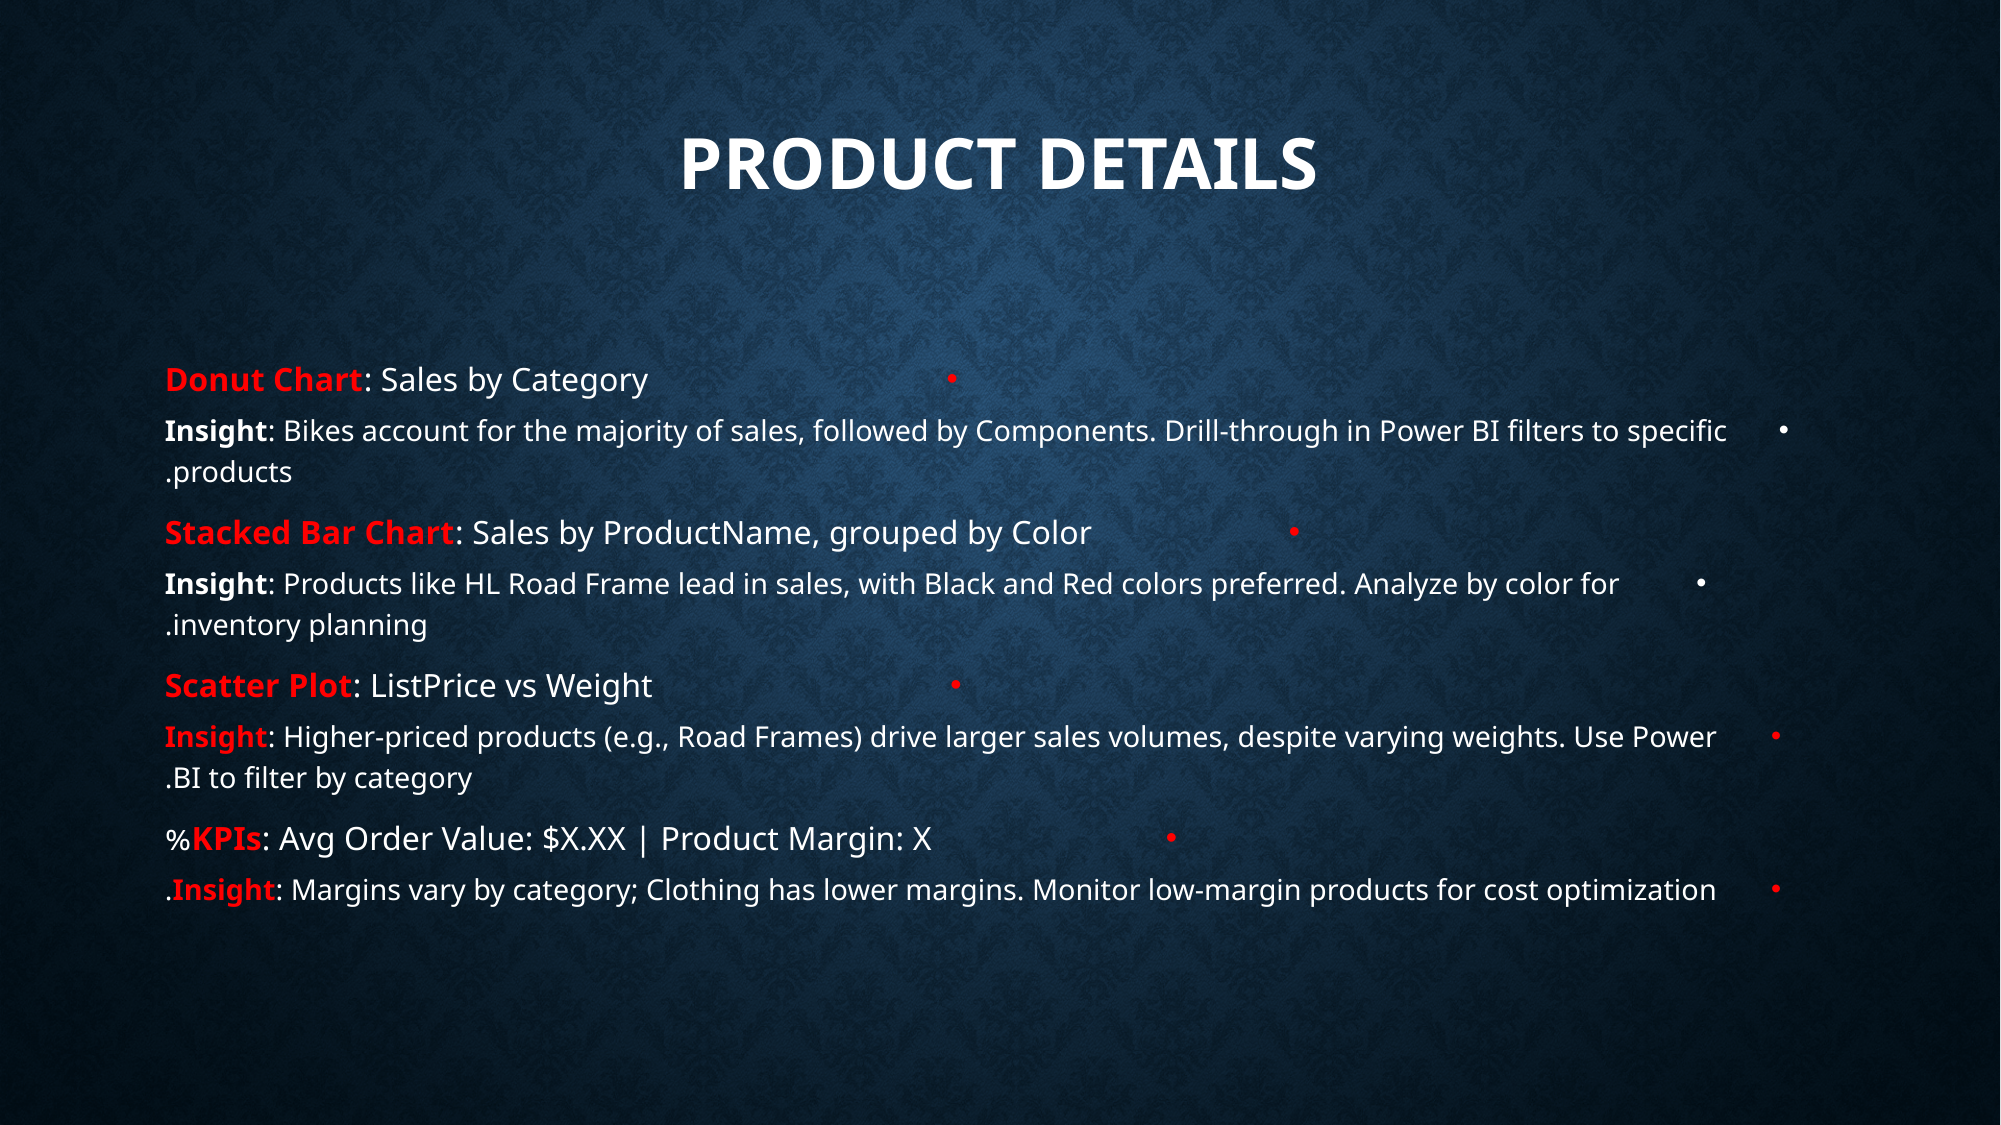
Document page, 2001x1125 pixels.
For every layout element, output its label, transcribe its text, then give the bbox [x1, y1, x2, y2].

title Product Details [149, 99, 1849, 318]
list Donut Chart: Sales by Category Insight: Bikes account for the majority of sales, followed by Components. Drill-through in Power BI filters to specific products. Stacked Bar Chart: Sales by ProductName, grouped by Color Insight: Products like HL Road Frame lead in sales, with Black and Red colors preferred. Analyze by color for inventory planning. Scatter Plot: ListPrice vs Weight Insight: Higher-priced products (e.g., Road Frames) drive larger sales volumes, despite varying weights. Use Power BI to filter by category. KPIs: Avg Order Value: $X.XX | Product Margin: X% Insight: Margins vary by category; Clothing has lower margins. Monitor low-margin products for cost optimization. [149, 343, 1849, 950]
